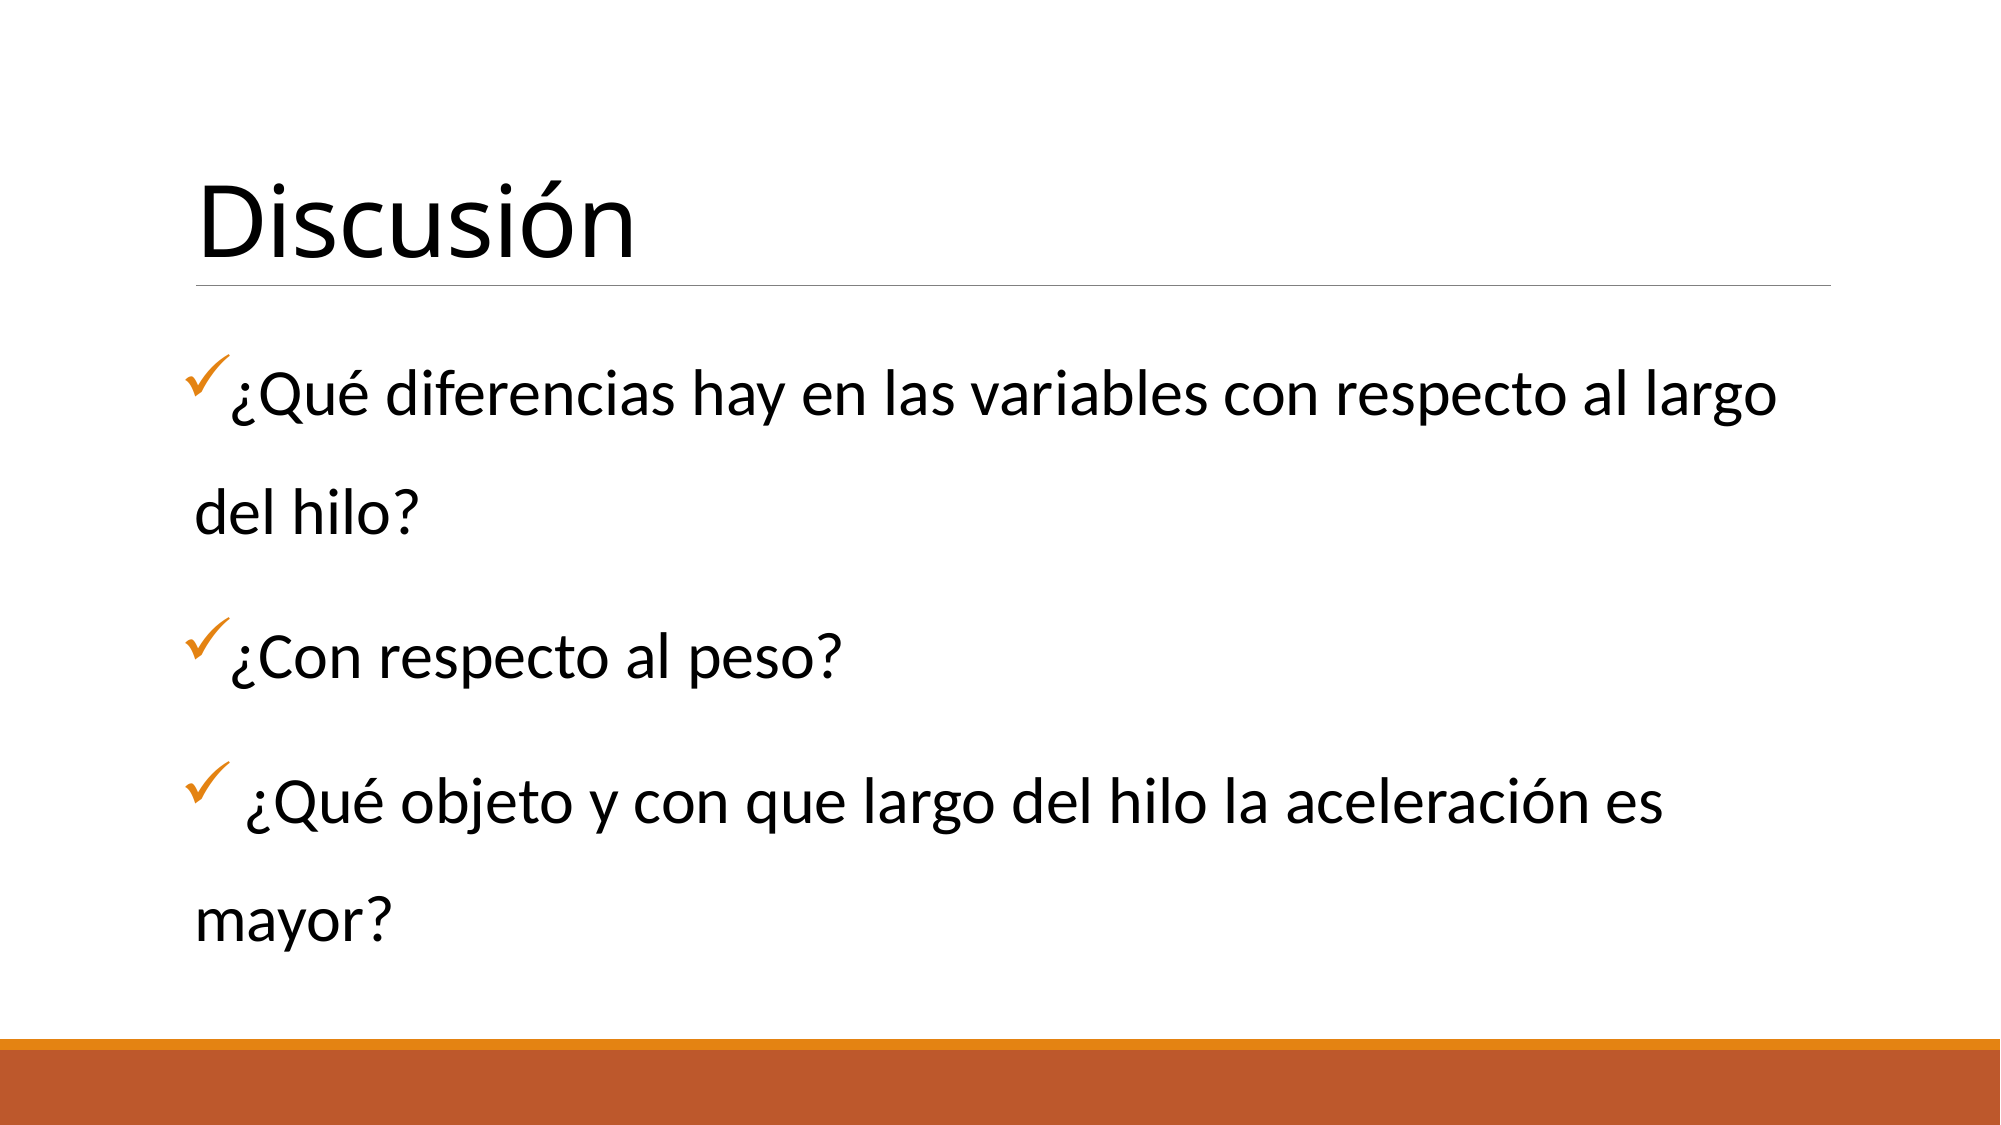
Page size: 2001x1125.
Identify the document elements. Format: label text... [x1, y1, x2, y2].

list ¿Qué diferencias hay en las variables con respecto al largo del hilo? ¿Con respecto al peso? ¿Qué objeto y con que largo del hilo la aceleración es mayor? [180, 302, 1830, 963]
title Discusión [180, 47, 1830, 285]
